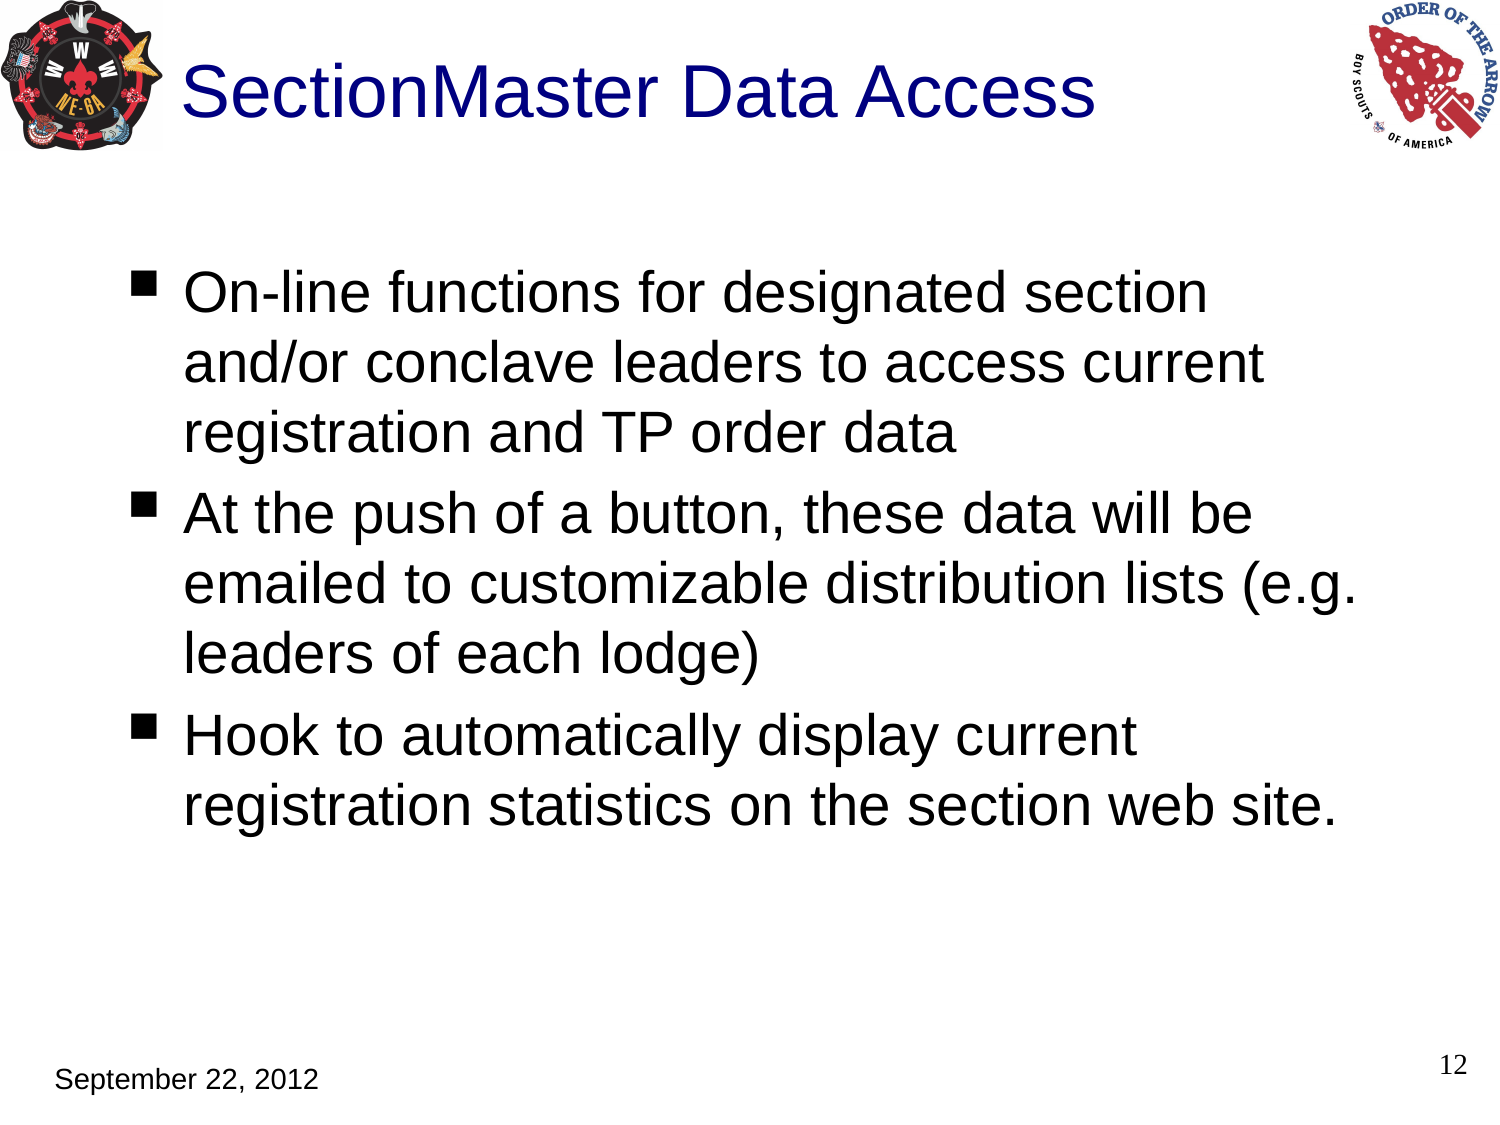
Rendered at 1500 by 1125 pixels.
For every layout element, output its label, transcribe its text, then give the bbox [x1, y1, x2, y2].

picture [0, 0, 163, 151]
picture [1375, 0, 1500, 150]
list On-line functions for designated section and/or conclave leaders to access current registration and TP order data At the push of a button, these data will be emailed to customizable distribution lists (e.g. leaders of each lodge) Hook to automatically display current registration statistics on the section web site. [112, 246, 1388, 995]
title SectionMaster Data Access [164, 0, 1375, 175]
slide_number 12 [1170, 1024, 1484, 1101]
